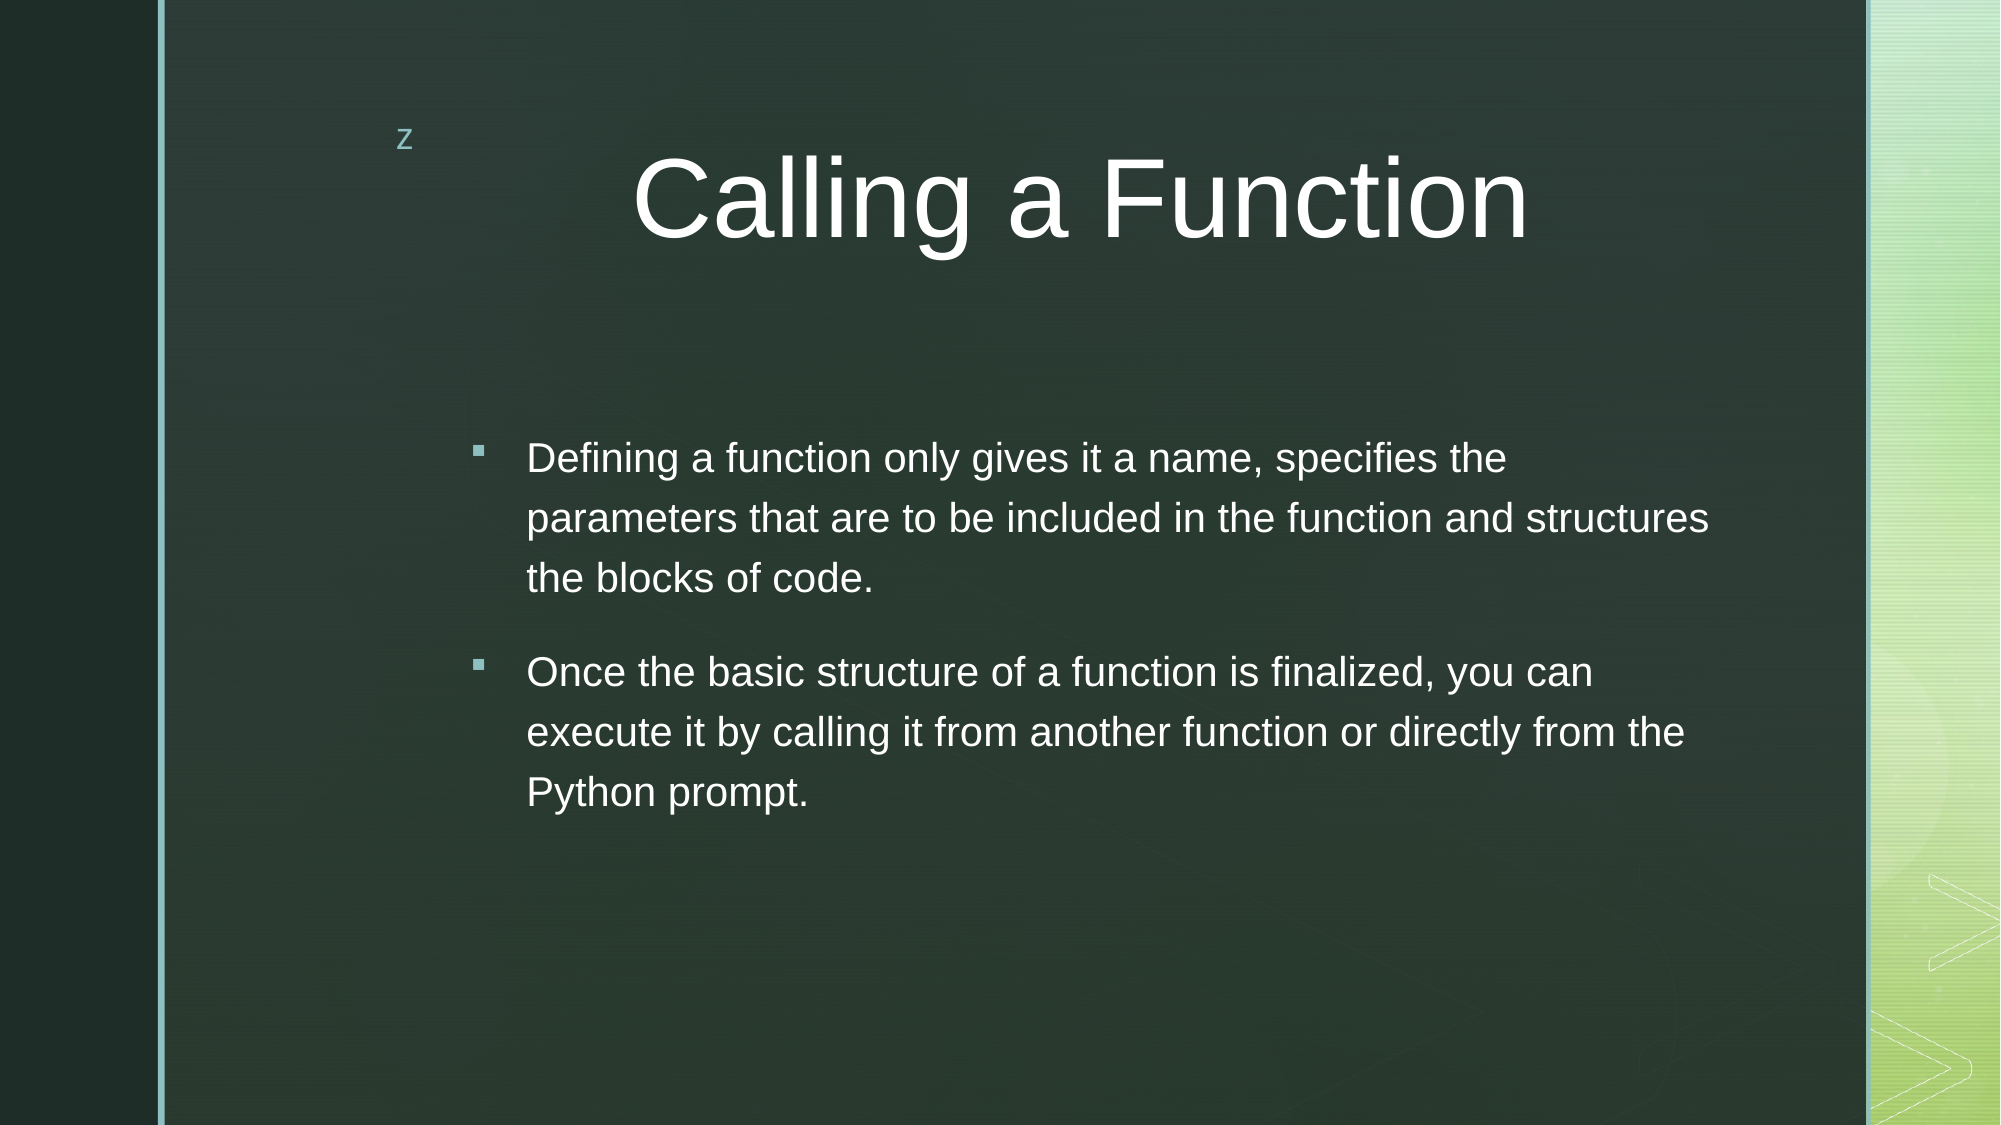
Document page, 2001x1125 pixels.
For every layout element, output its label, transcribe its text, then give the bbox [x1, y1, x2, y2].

list Defining a function only gives it a name, specifies the parameters that are to be included in the function and structures the blocks of code. Once the basic structure of a function is finalized, you can execute it by calling it from another function or directly from the Python prompt. [454, 336, 1734, 993]
picture [1871, 0, 2001, 1125]
title Calling a Function [428, 132, 1734, 310]
